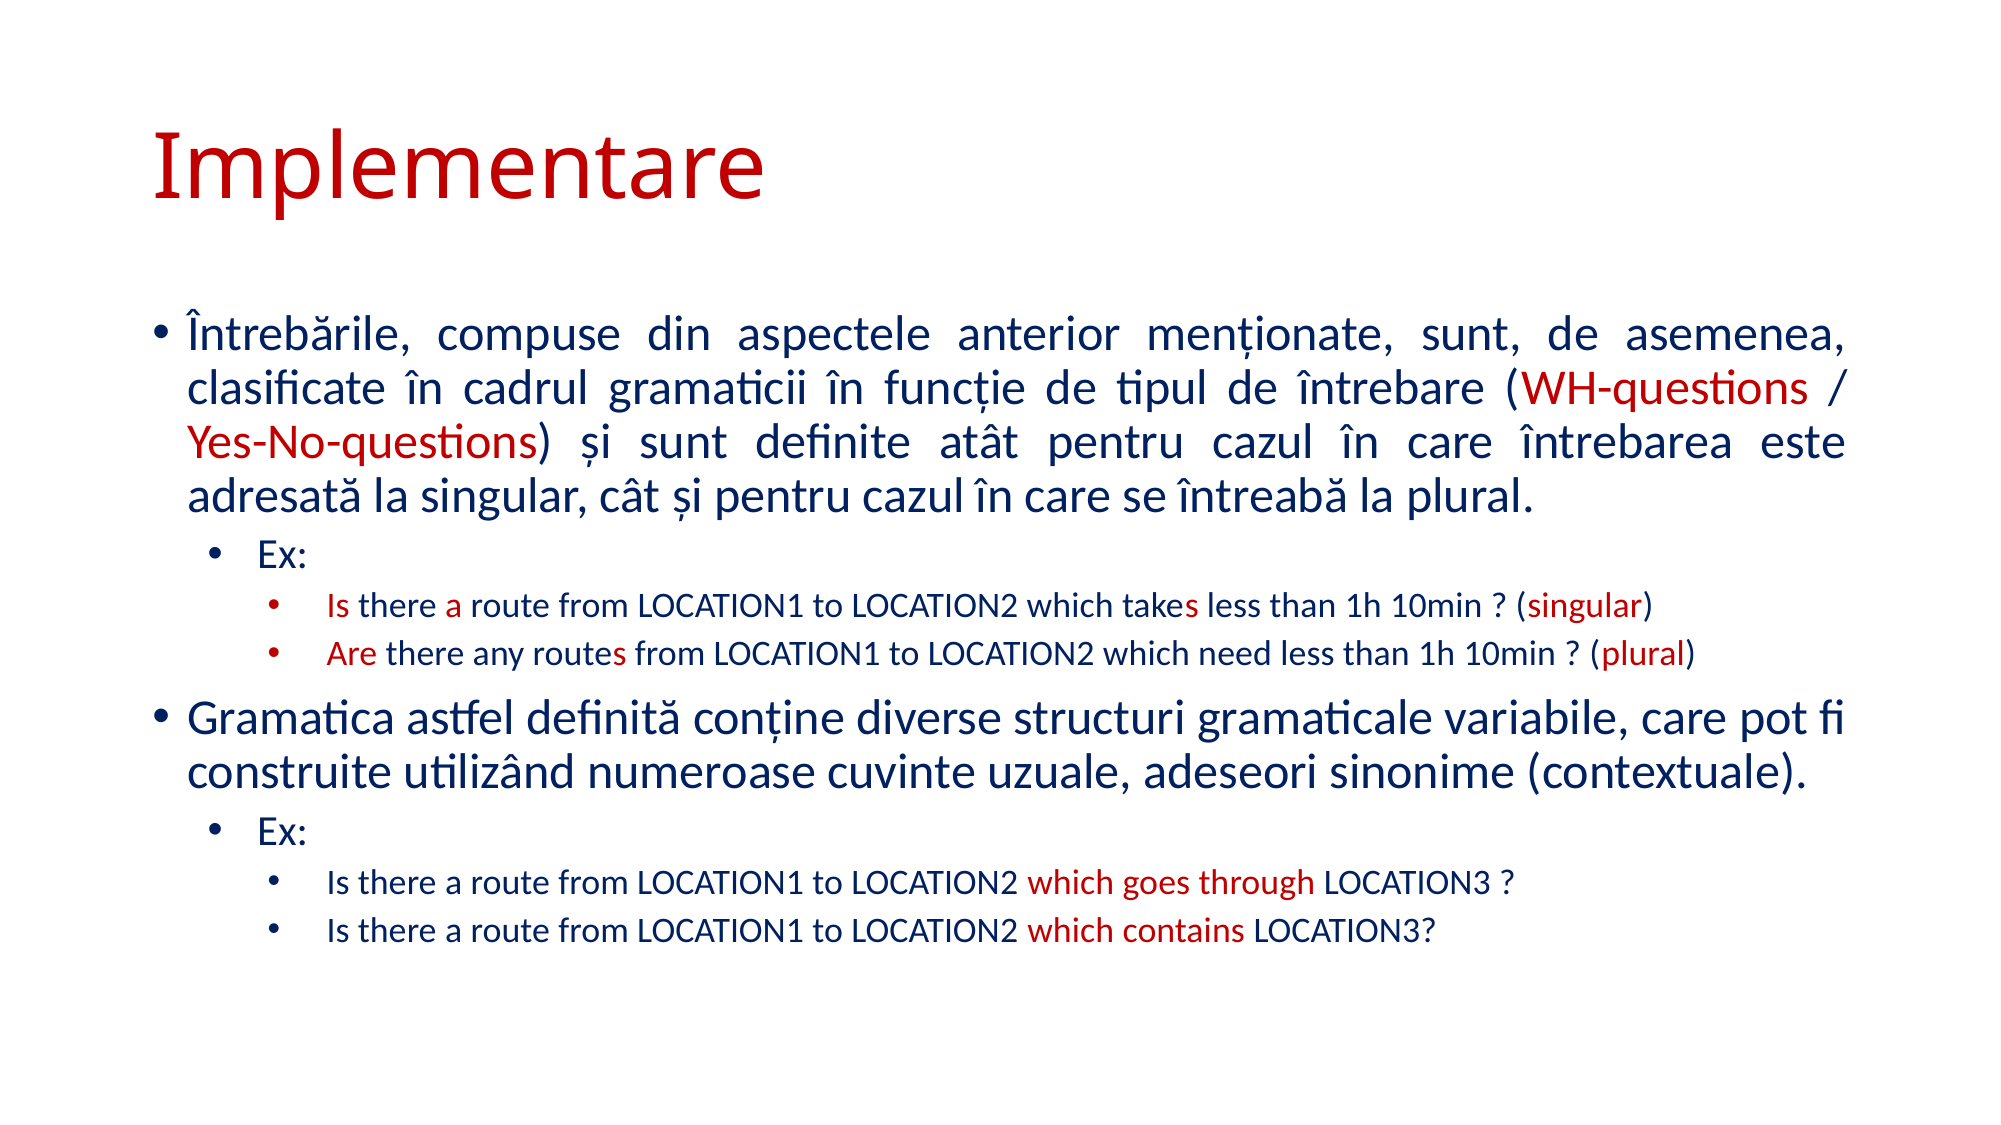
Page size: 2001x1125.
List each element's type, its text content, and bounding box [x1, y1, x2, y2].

title Implementare [137, 59, 1863, 278]
list Întrebările, compuse din aspectele anterior menționate, sunt, de asemenea, clasificate în cadrul gramaticii în funcție de tipul de întrebare (WH-questions / Yes-No-questions) și sunt definite atât pentru cazul în care întrebarea este adresată la singular, cât și pentru cazul în care se întreabă la plural. Ex: Is there a route from LOCATION1 to LOCATION2 which takes less than 1h 10min ? (singular) Are there any routes from LOCATION1 to LOCATION2 which need less than 1h 10min ? (plural) Gramatica astfel definită conține diverse structuri gramaticale variabile, care pot fi construite utilizând numeroase cuvinte uzuale, adeseori sinonime (contextuale). Ex: Is there a route from LOCATION1 to LOCATION2 which goes through LOCATION3 ? Is there a route from LOCATION1 to LOCATION2 which contains LOCATION3? [137, 299, 1863, 1014]
